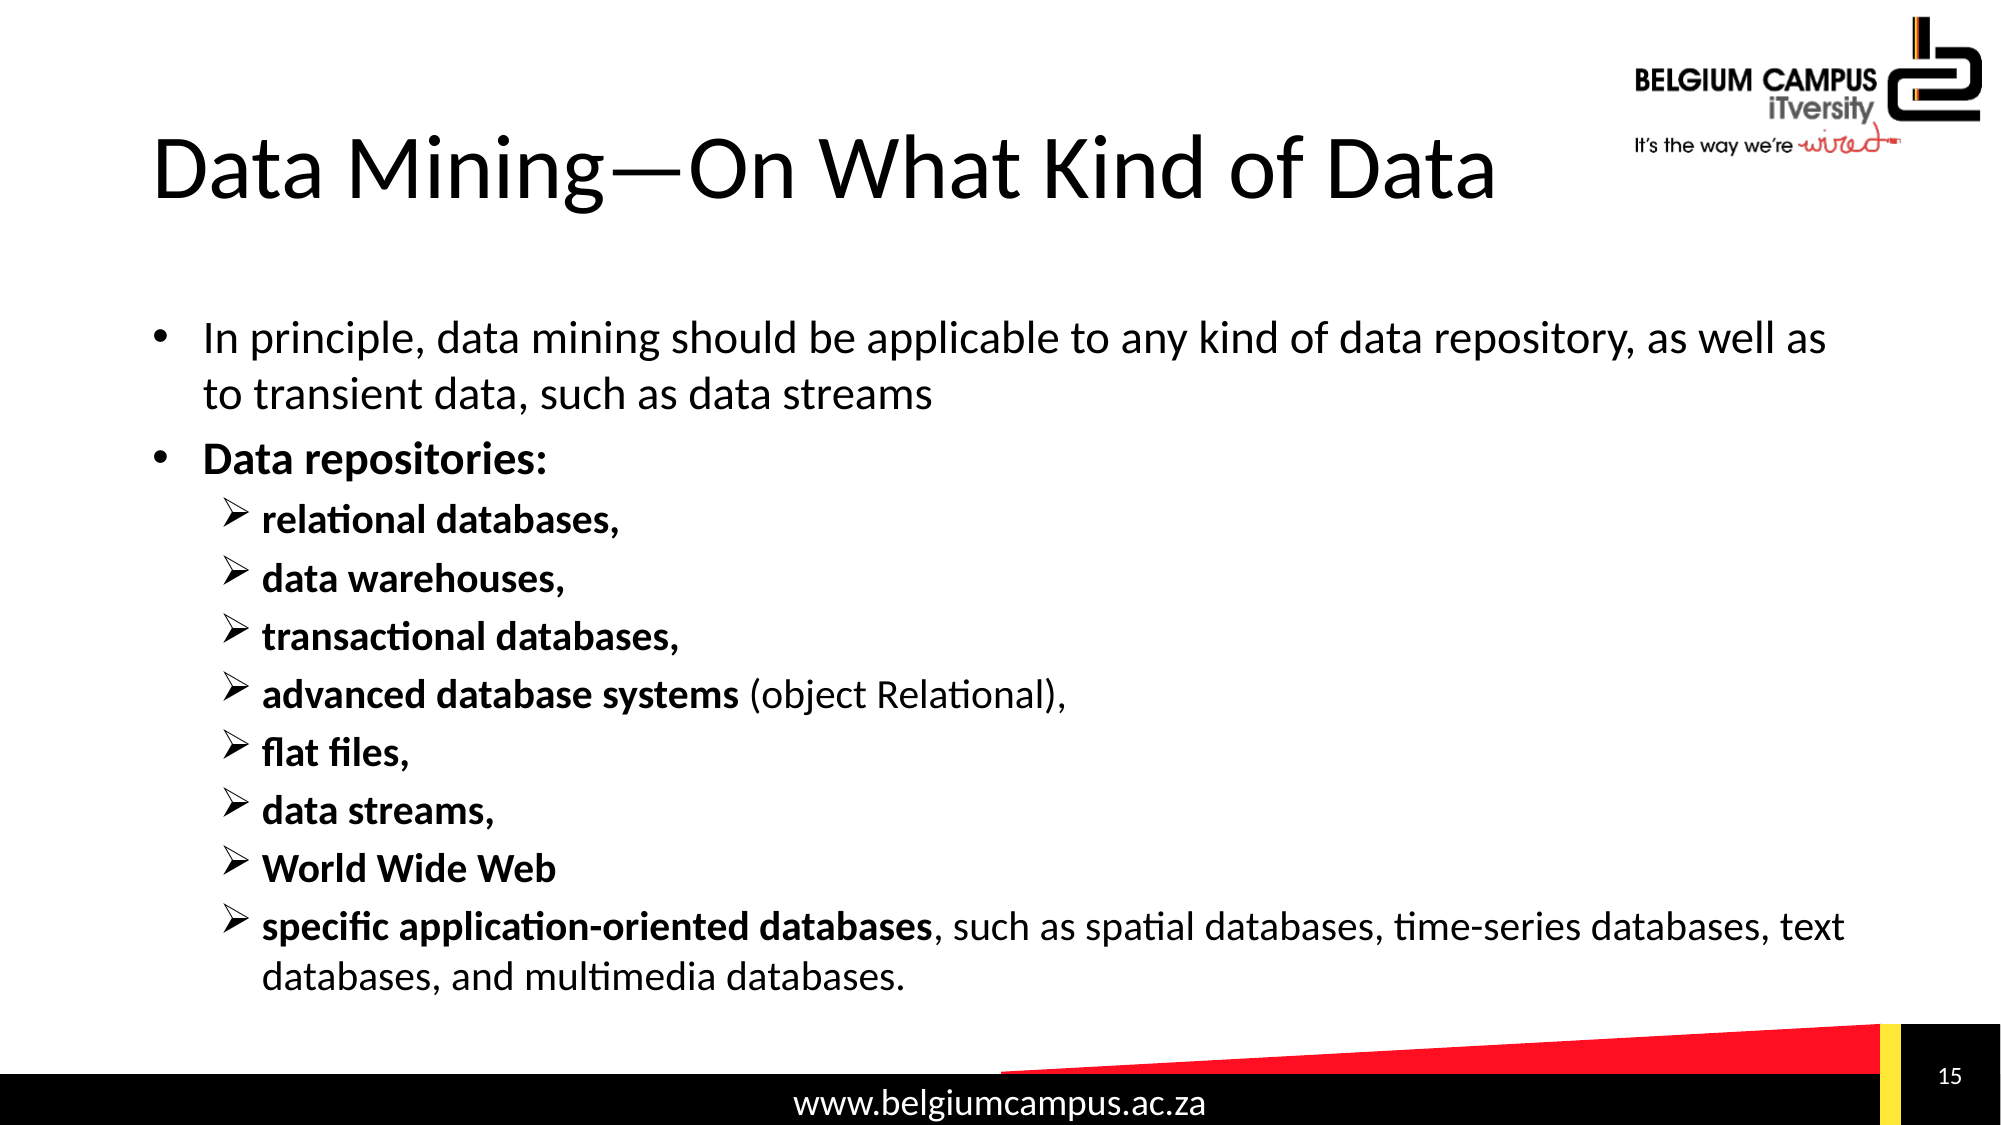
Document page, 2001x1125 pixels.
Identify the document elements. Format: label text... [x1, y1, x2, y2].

title Data Mining—On What Kind of Data [137, 59, 1863, 278]
picture [1631, 0, 1986, 198]
list In principle, data mining should be applicable to any kind of data repository, as well as to transient data, such as data streams Data repositories: relational databases, data warehouses, transactional databases, advanced database systems (object Relational), flat files, data streams, World Wide Web specific application-oriented databases, such as spatial databases, time-series databases, text databases, and multimedia databases. [137, 299, 1863, 1014]
